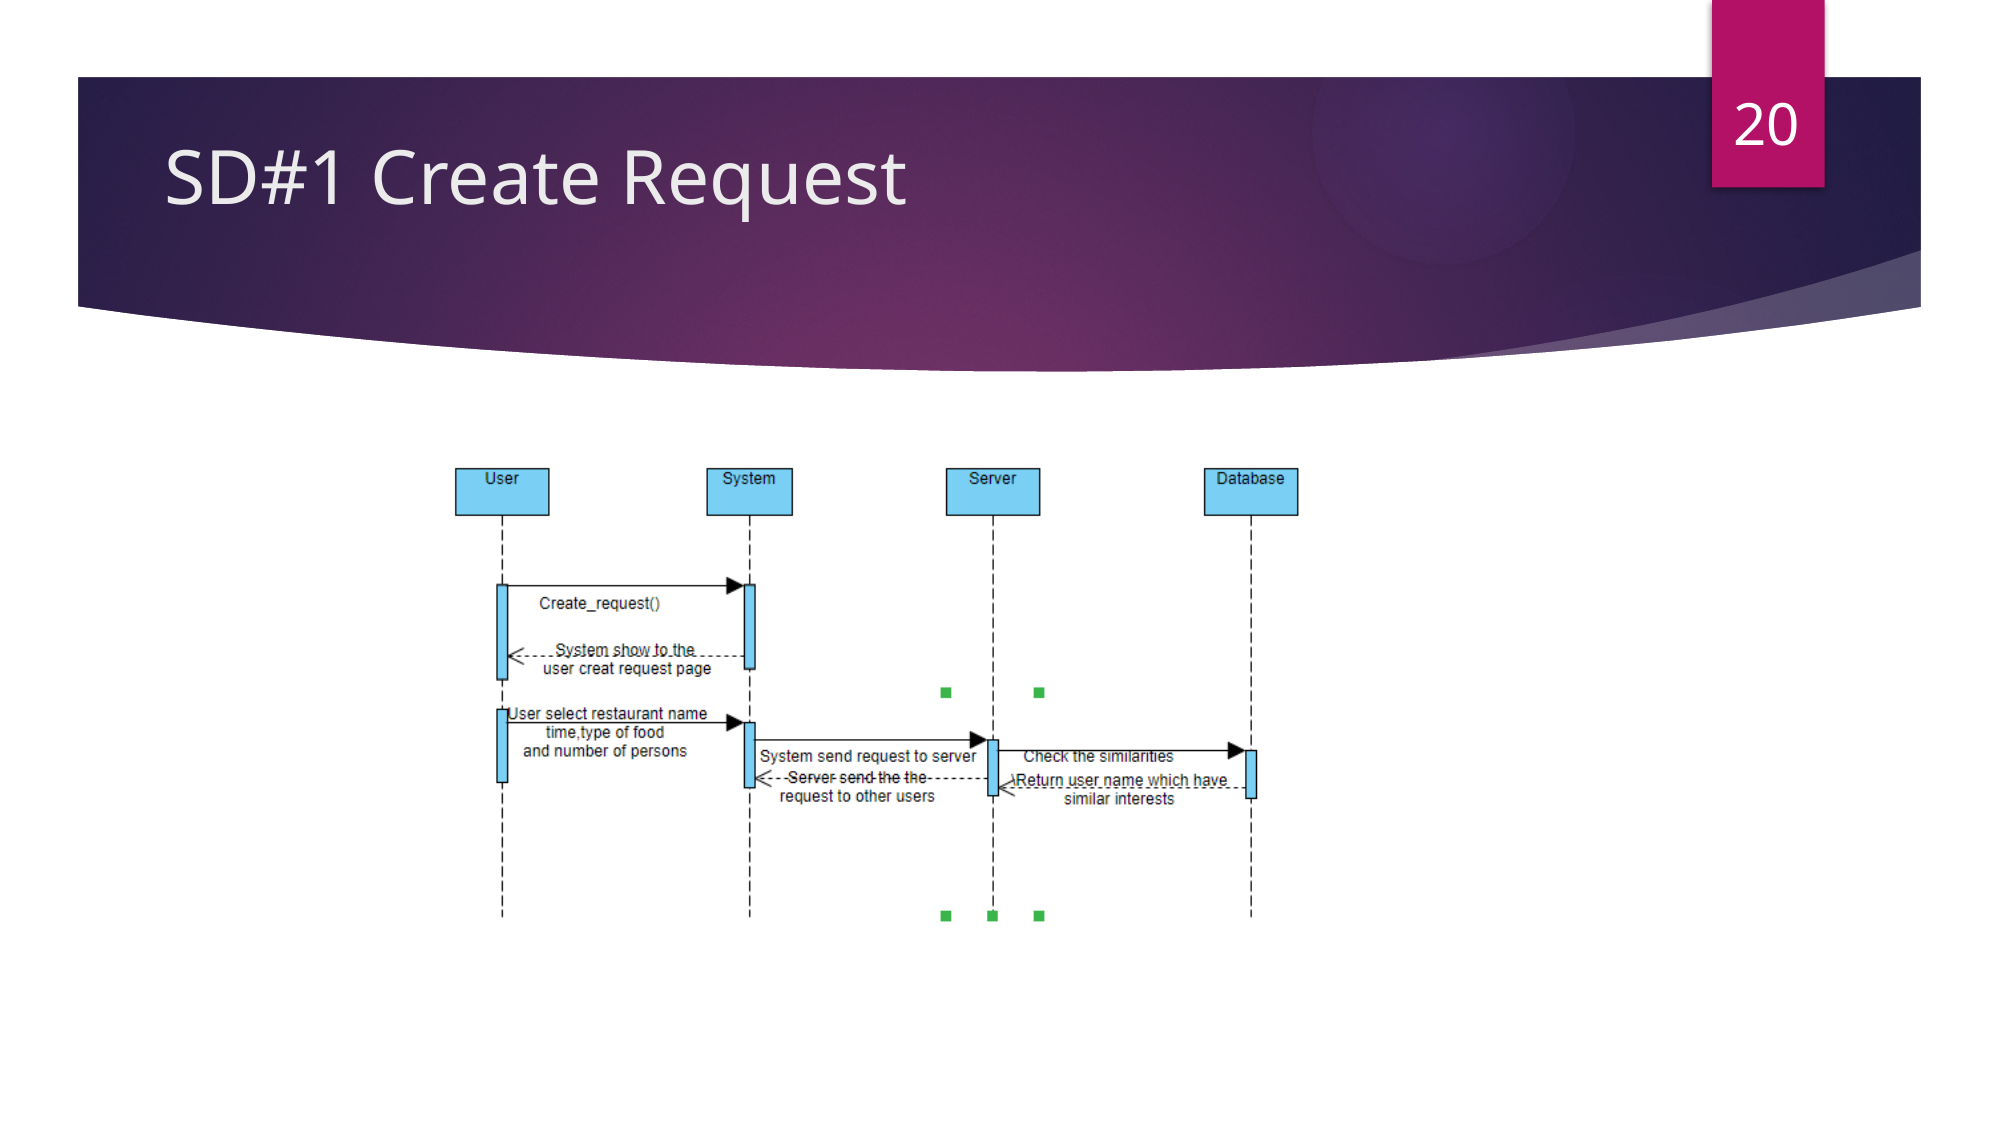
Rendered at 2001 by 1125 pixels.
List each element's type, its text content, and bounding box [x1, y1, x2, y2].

title SD#1 Create Request [149, 125, 1133, 225]
slide_number 20 [1698, 48, 1836, 175]
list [426, 426, 1401, 988]
